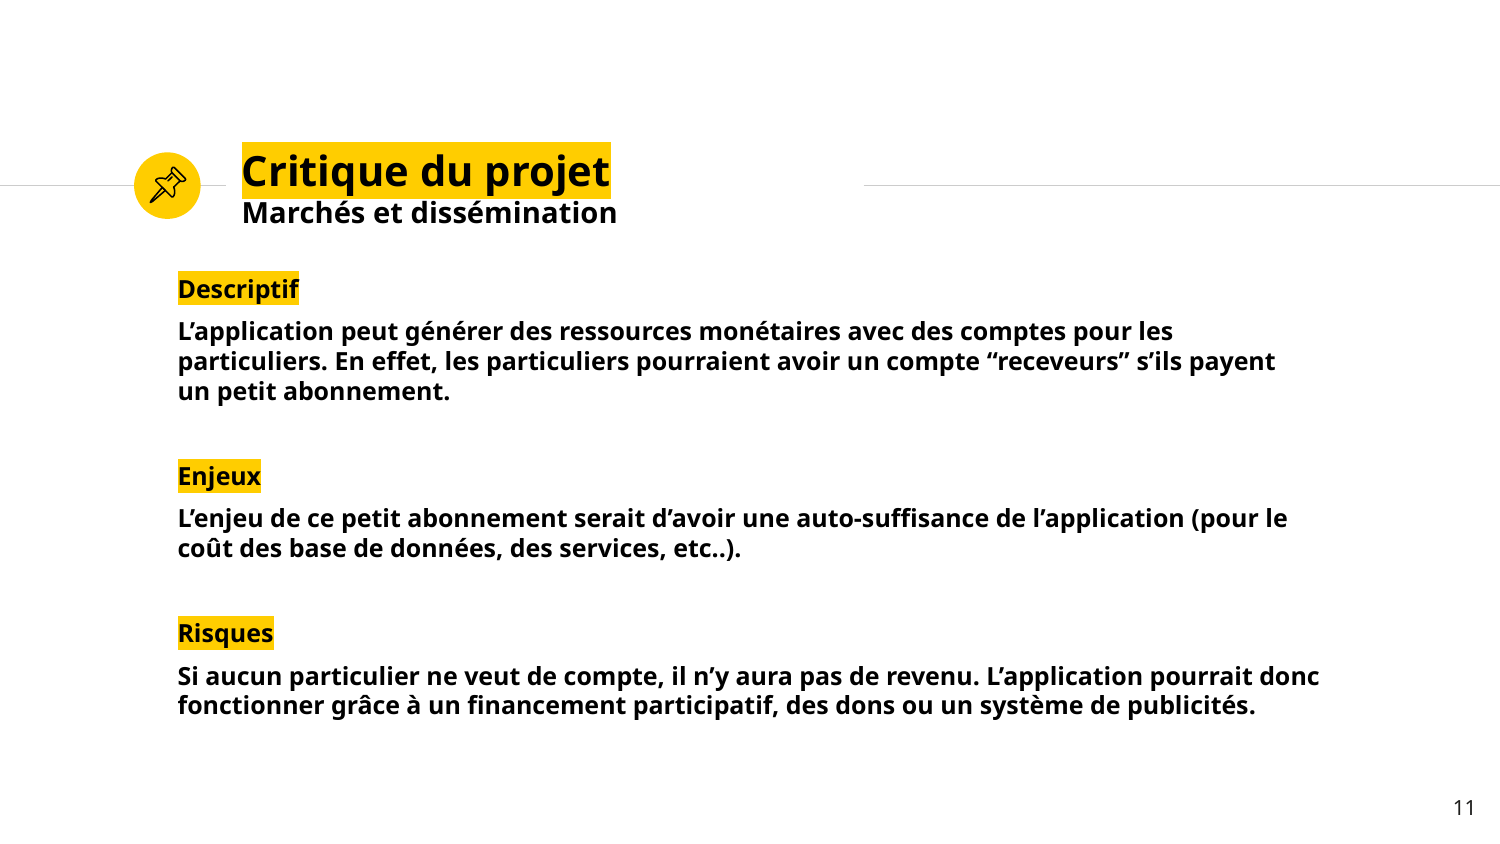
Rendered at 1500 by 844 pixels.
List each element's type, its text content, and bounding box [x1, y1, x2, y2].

slide_number ‹#› [1401, 779, 1492, 844]
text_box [150, 166, 186, 203]
text_box Descriptif L’application peut générer des ressources monétaires avec des comptes pour les particuliers. En effet, les particuliers pourraient avoir un compte “receveurs” s’ils payent un petit abonnement. Enjeux L’enjeu de ce petit abonnement serait d’avoir une auto-suffisance de l’application (pour le coût des base de données, des services, etc..). Risques Si aucun particulier ne veut de compte, il n’y aura pas de revenu. L’application pourrait donc fonctionner grâce à un financement participatif, des dons ou un système de publicités. [162, 258, 1338, 762]
title Critique du projet Marchés et dissémination [226, 138, 863, 236]
